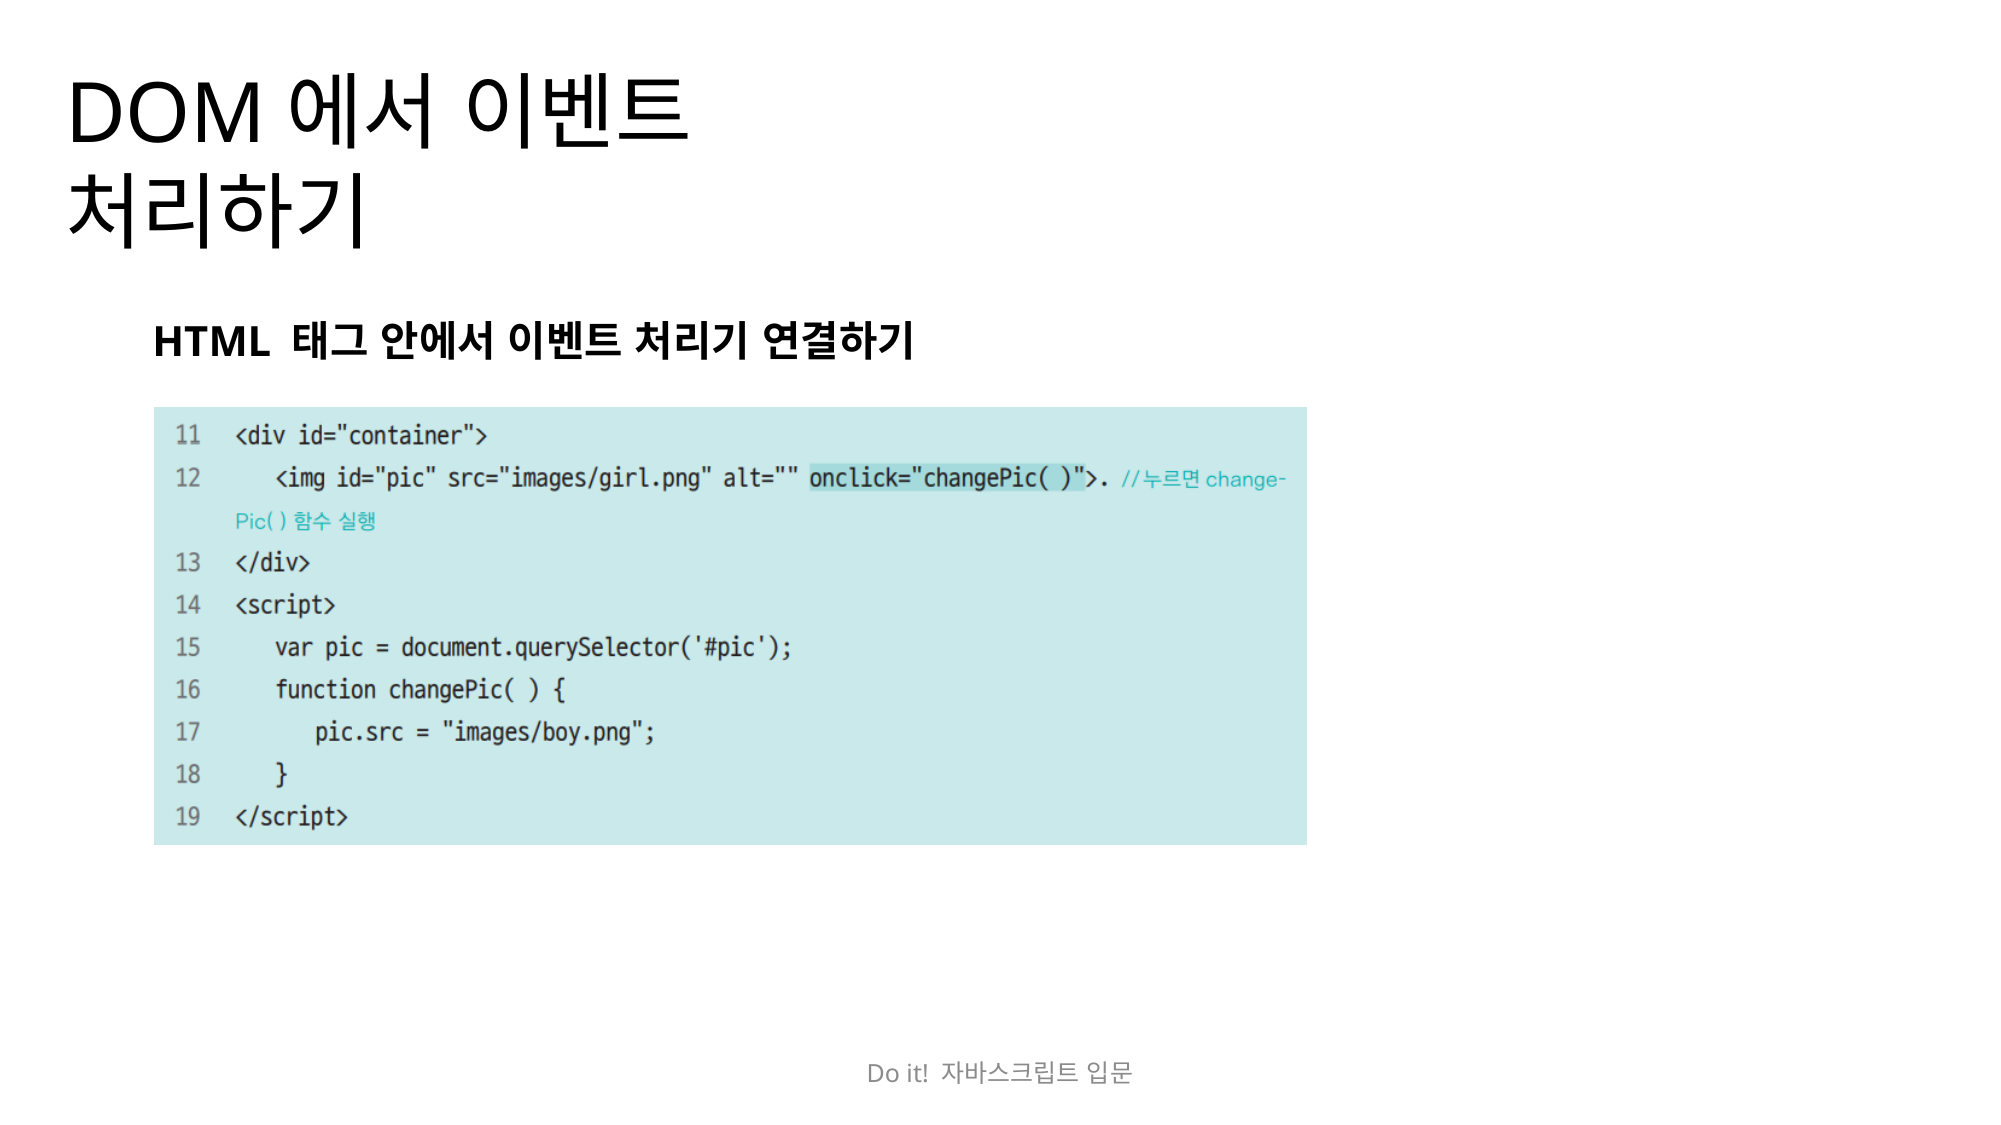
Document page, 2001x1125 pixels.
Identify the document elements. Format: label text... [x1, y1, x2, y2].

footer Do it! 자바스크립트 입문 [662, 1042, 1338, 1103]
picture [154, 407, 1307, 845]
text_box HTML 태그 안에서 이벤트 처리기 연결하기 [137, 257, 999, 372]
text_box DOM에서 이벤트 처리하기 [50, 52, 987, 267]
